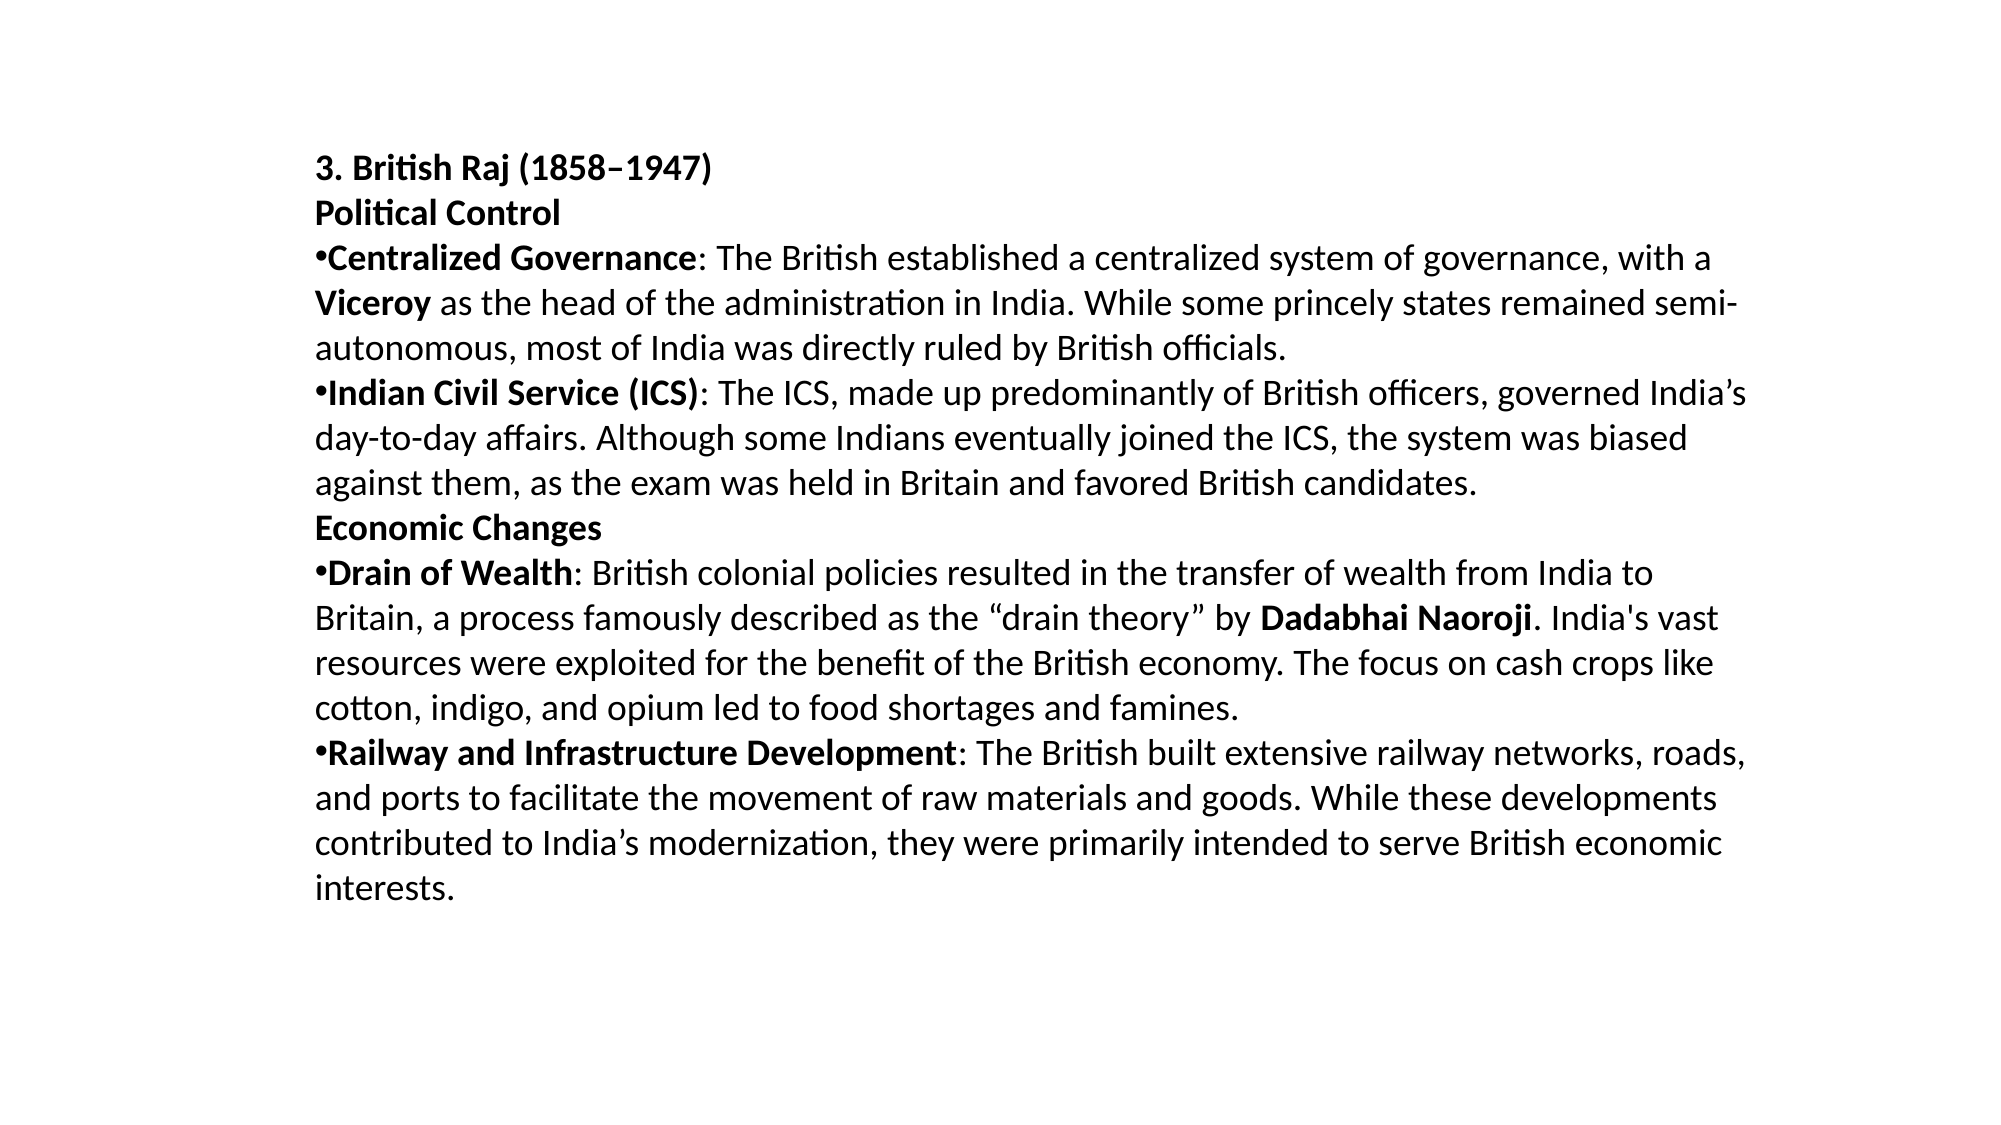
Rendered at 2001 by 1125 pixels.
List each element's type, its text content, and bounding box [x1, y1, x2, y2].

text_box 3. British Raj (1858–1947) Political Control Centralized Governance: The British established a centralized system of governance, with a Viceroy as the head of the administration in India. While some princely states remained semi-autonomous, most of India was directly ruled by British officials. Indian Civil Service (ICS): The ICS, made up predominantly of British officers, governed India’s day-to-day affairs. Although some Indians eventually joined the ICS, the system was biased against them, as the exam was held in Britain and favored British candidates. Economic Changes Drain of Wealth: British colonial policies resulted in the transfer of wealth from India to Britain, a process famously described as the “drain theory” by Dadabhai Naoroji. India's vast resources were exploited for the benefit of the British economy. The focus on cash crops like cotton, indigo, and opium led to food shortages and famines. Railway and Infrastructure Development: The British built extensive railway networks, roads, and ports to facilitate the movement of raw materials and goods. While these developments contributed to India’s modernization, they were primarily intended to serve British economic interests. [299, 135, 1764, 916]
